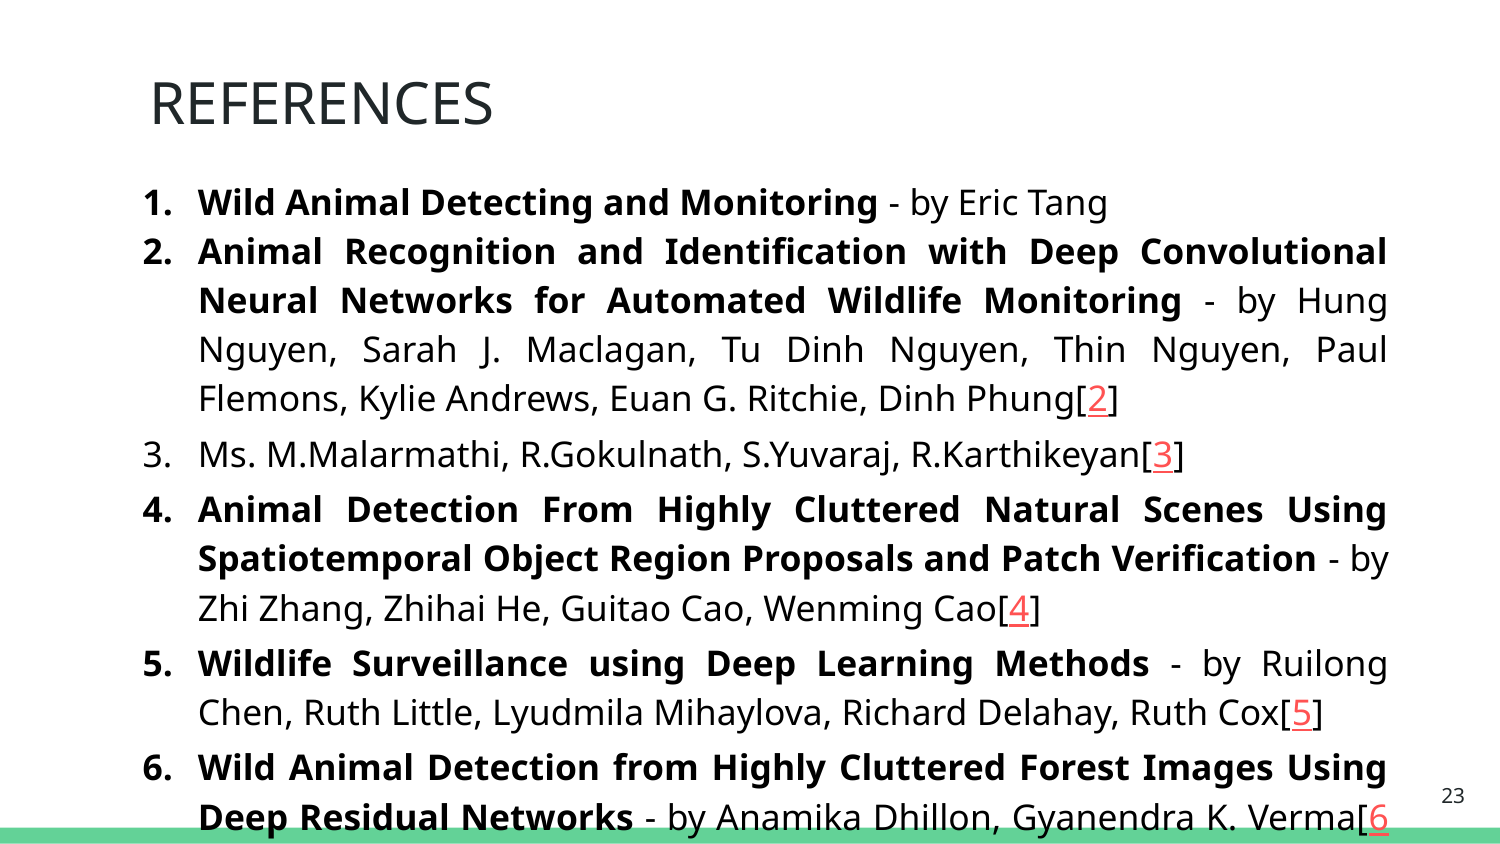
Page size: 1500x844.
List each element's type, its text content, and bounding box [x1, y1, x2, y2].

title REFERENCES [134, 51, 1366, 158]
list Wild Animal Detecting and Monitoring - by Eric Tang Animal Recognition and Identification with Deep Convolutional Neural Networks for Automated Wildlife Monitoring - by Hung Nguyen, Sarah J. Maclagan, Tu Dinh Nguyen, Thin Nguyen, Paul Flemons, Kylie Andrews, Euan G. Ritchie, Dinh Phung[2] Ms. M.Malarmathi, R.Gokulnath, S.Yuvaraj, R.Karthikeyan[3] Animal Detection From Highly Cluttered Natural Scenes Using Spatiotemporal Object Region Proposals and Patch Verification - by Zhi Zhang, Zhihai He, Guitao Cao, Wenming Cao[4] Wildlife Surveillance using Deep Learning Methods - by Ruilong Chen, Ruth Little, Lyudmila Mihaylova, Richard Delahay, Ruth Cox[5] Wild Animal Detection from Highly Cluttered Forest Images Using Deep Residual Networks - by Anamika Dhillon, Gyanendra K. Verma[6] [33, 158, 1404, 679]
slide_number 23 [1389, 764, 1480, 830]
